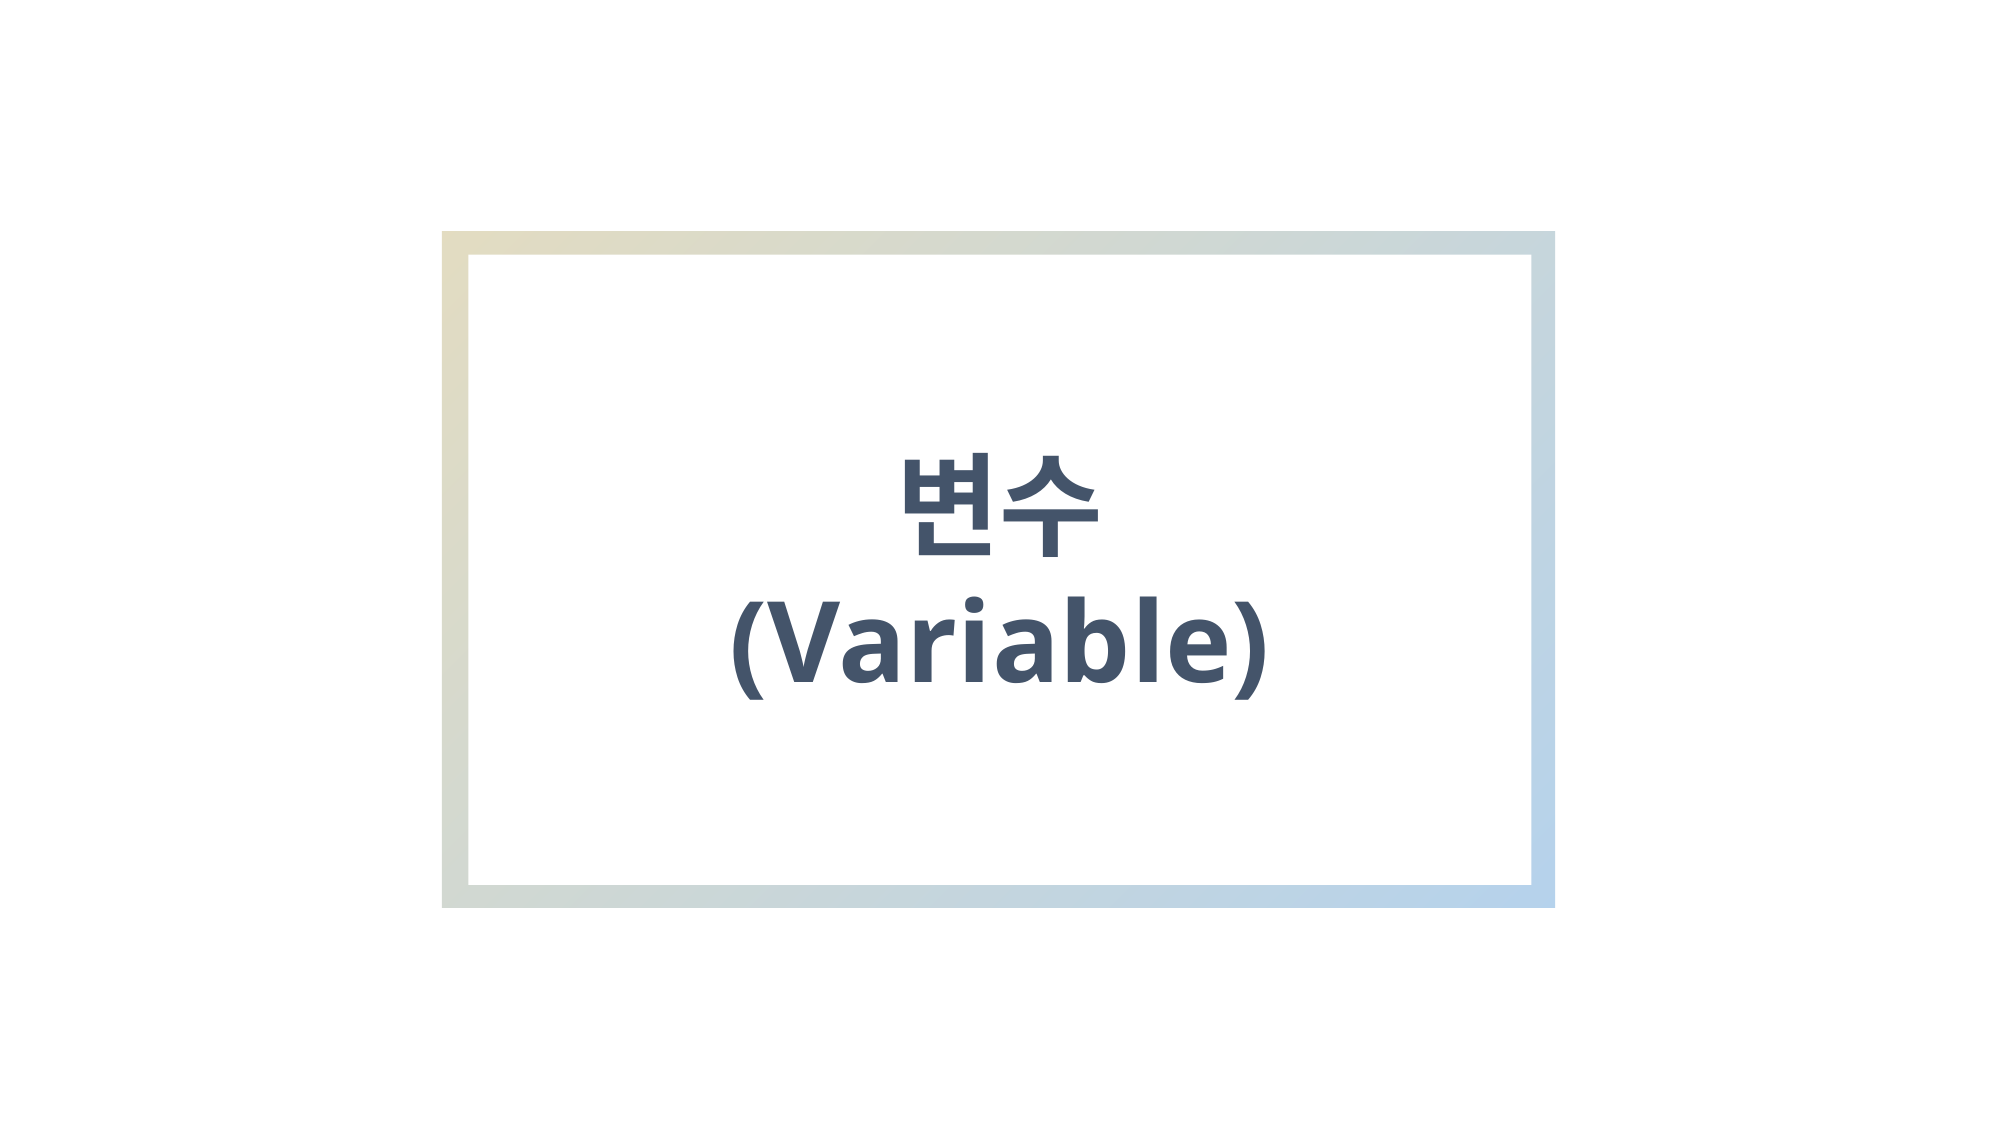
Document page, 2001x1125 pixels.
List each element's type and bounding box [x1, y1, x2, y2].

text_box [441, 231, 1556, 908]
